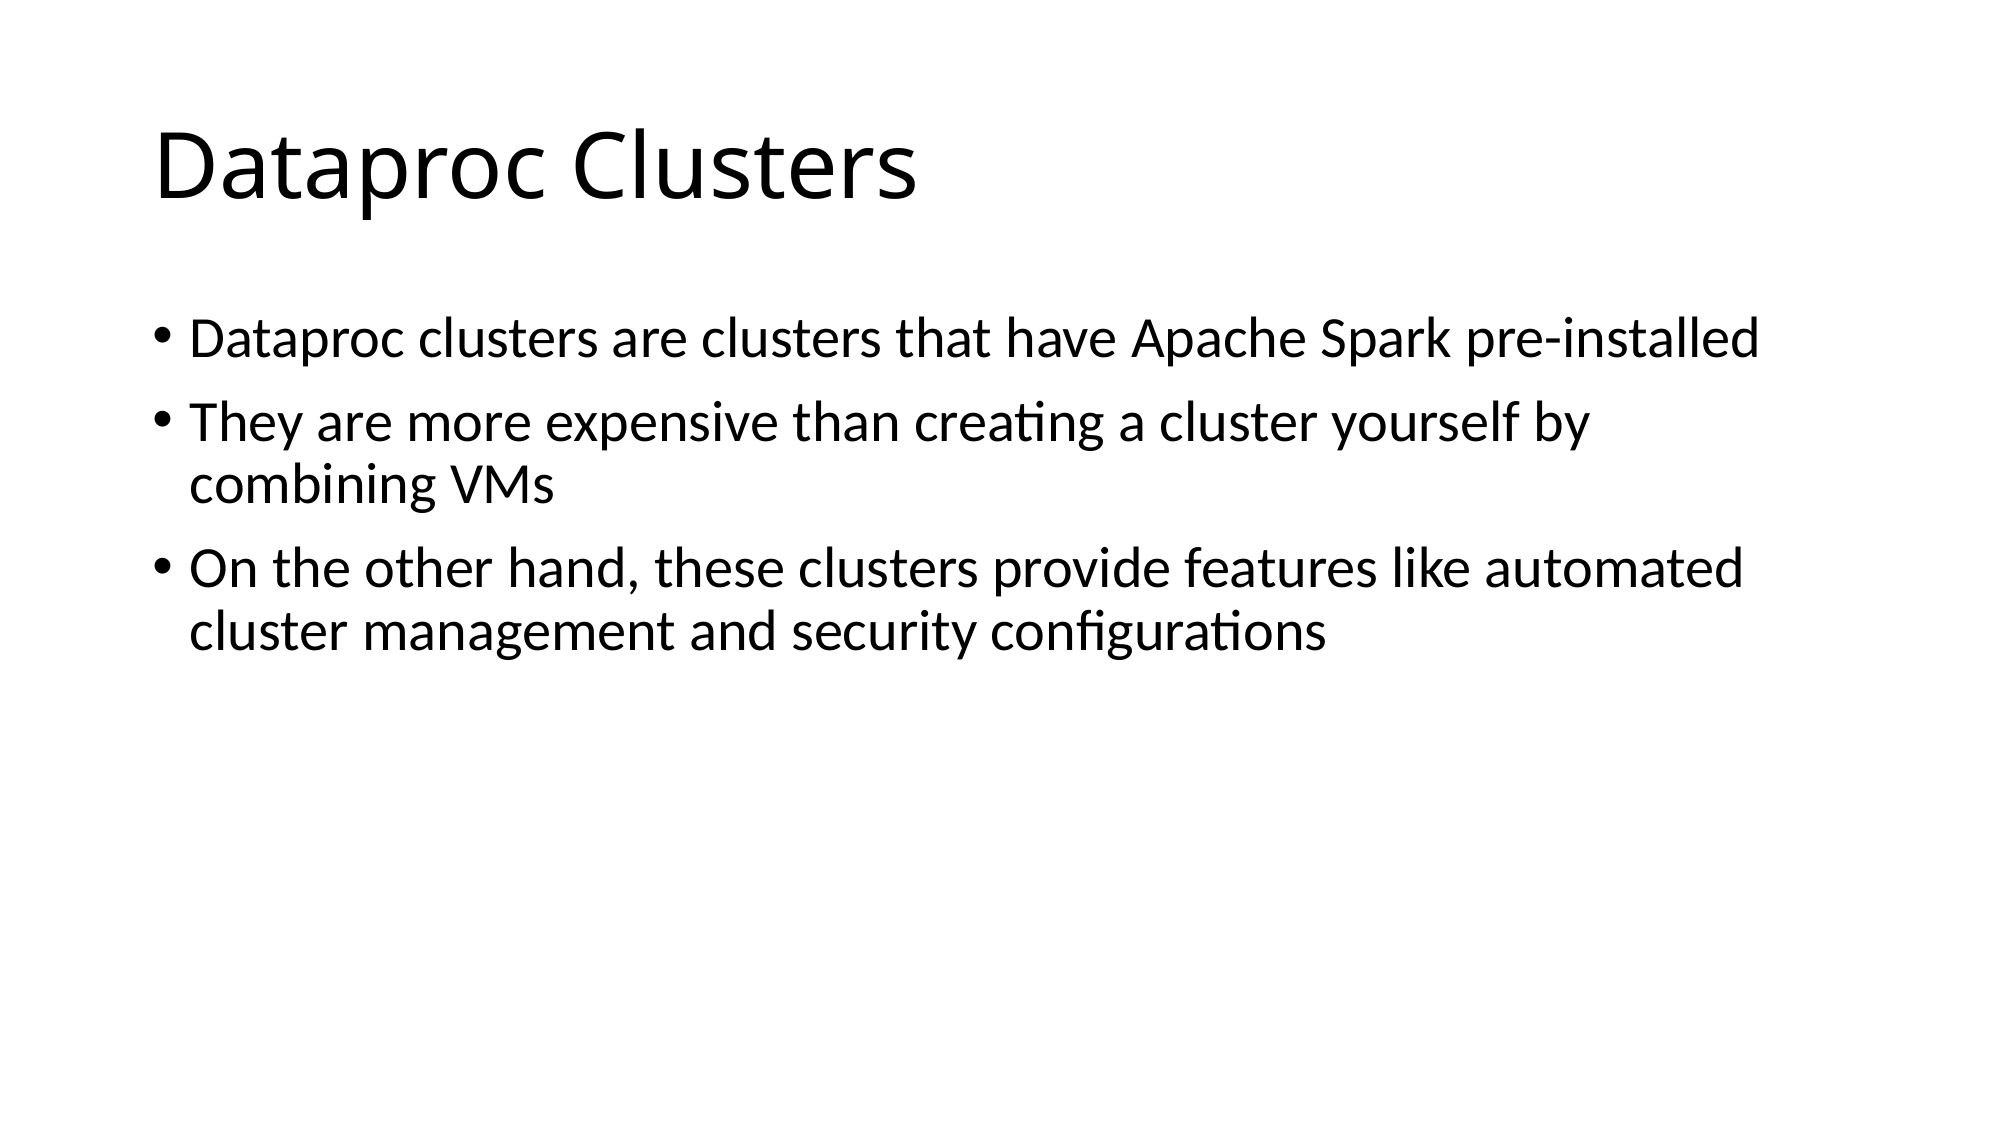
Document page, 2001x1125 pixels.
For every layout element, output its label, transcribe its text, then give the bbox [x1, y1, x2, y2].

list Dataproc clusters are clusters that have Apache Spark pre-installed They are more expensive than creating a cluster yourself by combining VMs On the other hand, these clusters provide features like automated cluster management and security configurations [137, 299, 1863, 1014]
title Dataproc Clusters [137, 59, 1863, 278]
